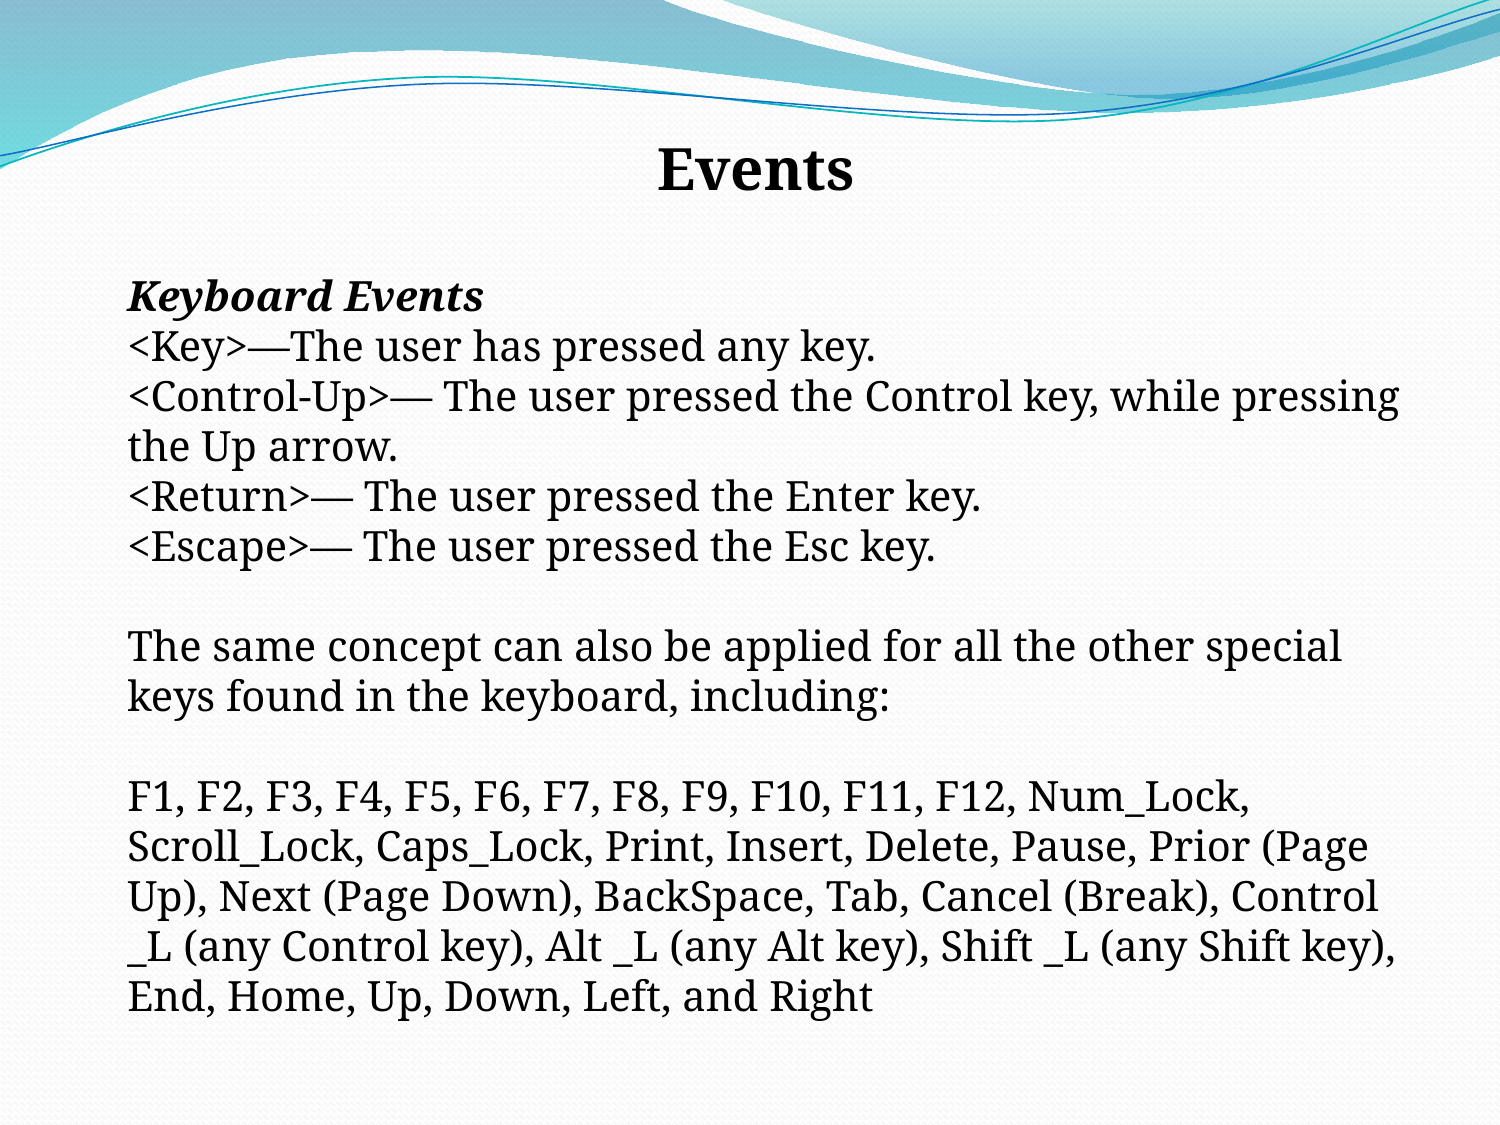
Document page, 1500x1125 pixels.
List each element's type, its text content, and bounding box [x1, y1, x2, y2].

text_box Keyboard Events <Key>—The user has pressed any key. <Control-Up>— The user pressed the Control key, while pressing the Up arrow. <Return>— The user pressed the Enter key. <Escape>— The user pressed the Esc key. The same concept can also be applied for all the other special keys found in the keyboard, including: F1, F2, F3, F4, F5, F6, F7, F8, F9, F10, F11, F12, Num_Lock, Scroll_Lock, Caps_Lock, Print, Insert, Delete, Pause, Prior (Page Up), Next (Page Down), BackSpace, Tab, Cancel (Break), Control _L (any Control key), Alt _L (any Alt key), Shift _L (any Shift key), End, Home, Up, Down, Left, and Right [112, 262, 1450, 1028]
text_box Events [62, 125, 1450, 210]
